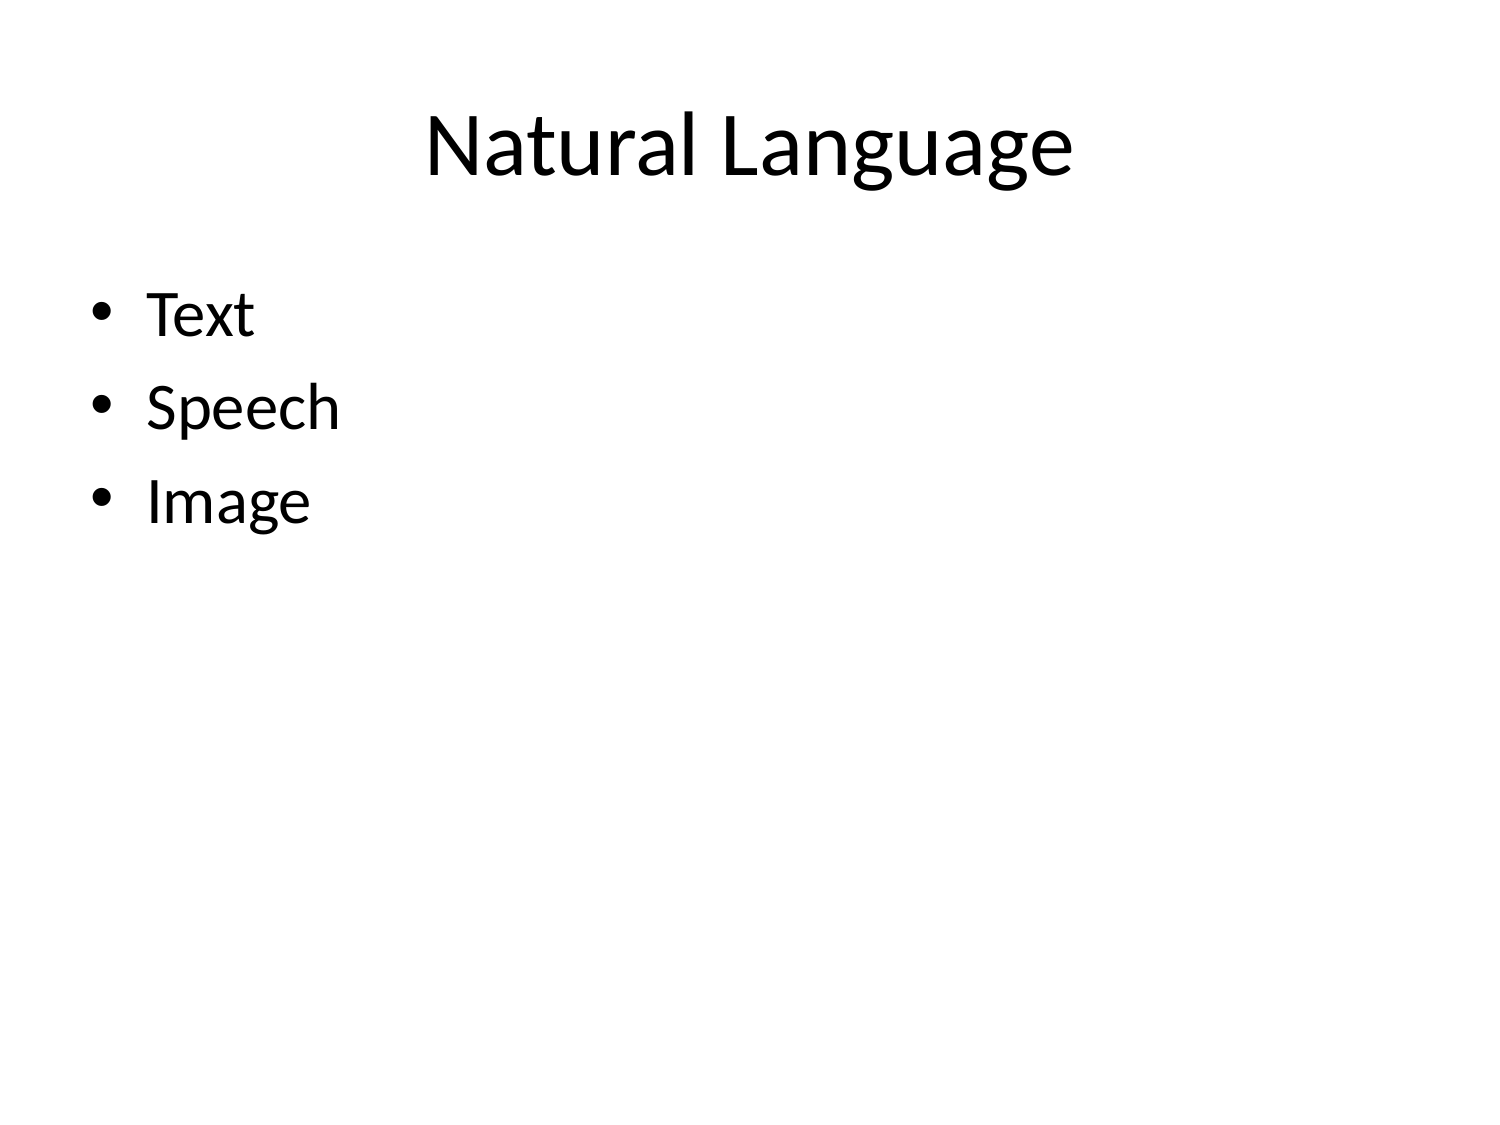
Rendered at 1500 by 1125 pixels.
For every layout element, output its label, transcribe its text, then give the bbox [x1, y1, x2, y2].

title Natural Language [75, 45, 1425, 233]
list Text Speech Image [75, 262, 1425, 1005]
